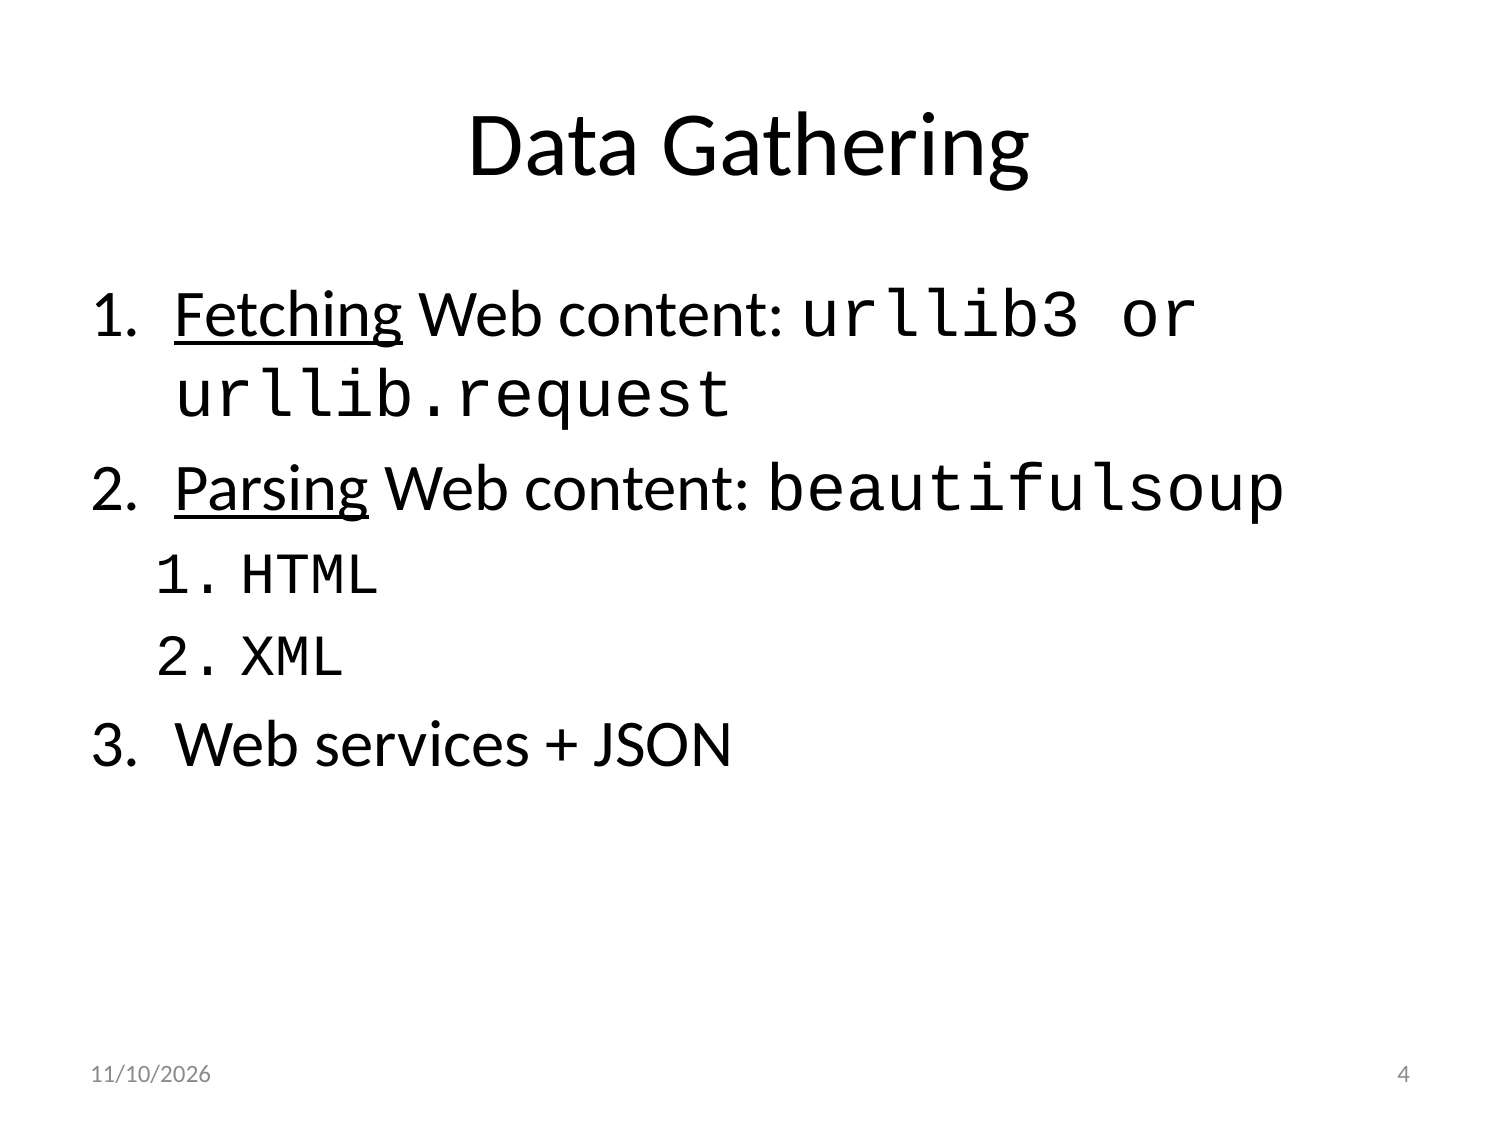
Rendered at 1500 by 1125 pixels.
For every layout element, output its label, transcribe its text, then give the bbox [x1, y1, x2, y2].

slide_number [75, 1042, 425, 1103]
title Data Gathering [75, 45, 1425, 233]
slide_number 4 [1074, 1042, 1425, 1103]
list Fetching Web content: urllib3 or urllib.request Parsing Web content: beautifulsoup HTML XML Web services + JSON [75, 262, 1425, 1005]
